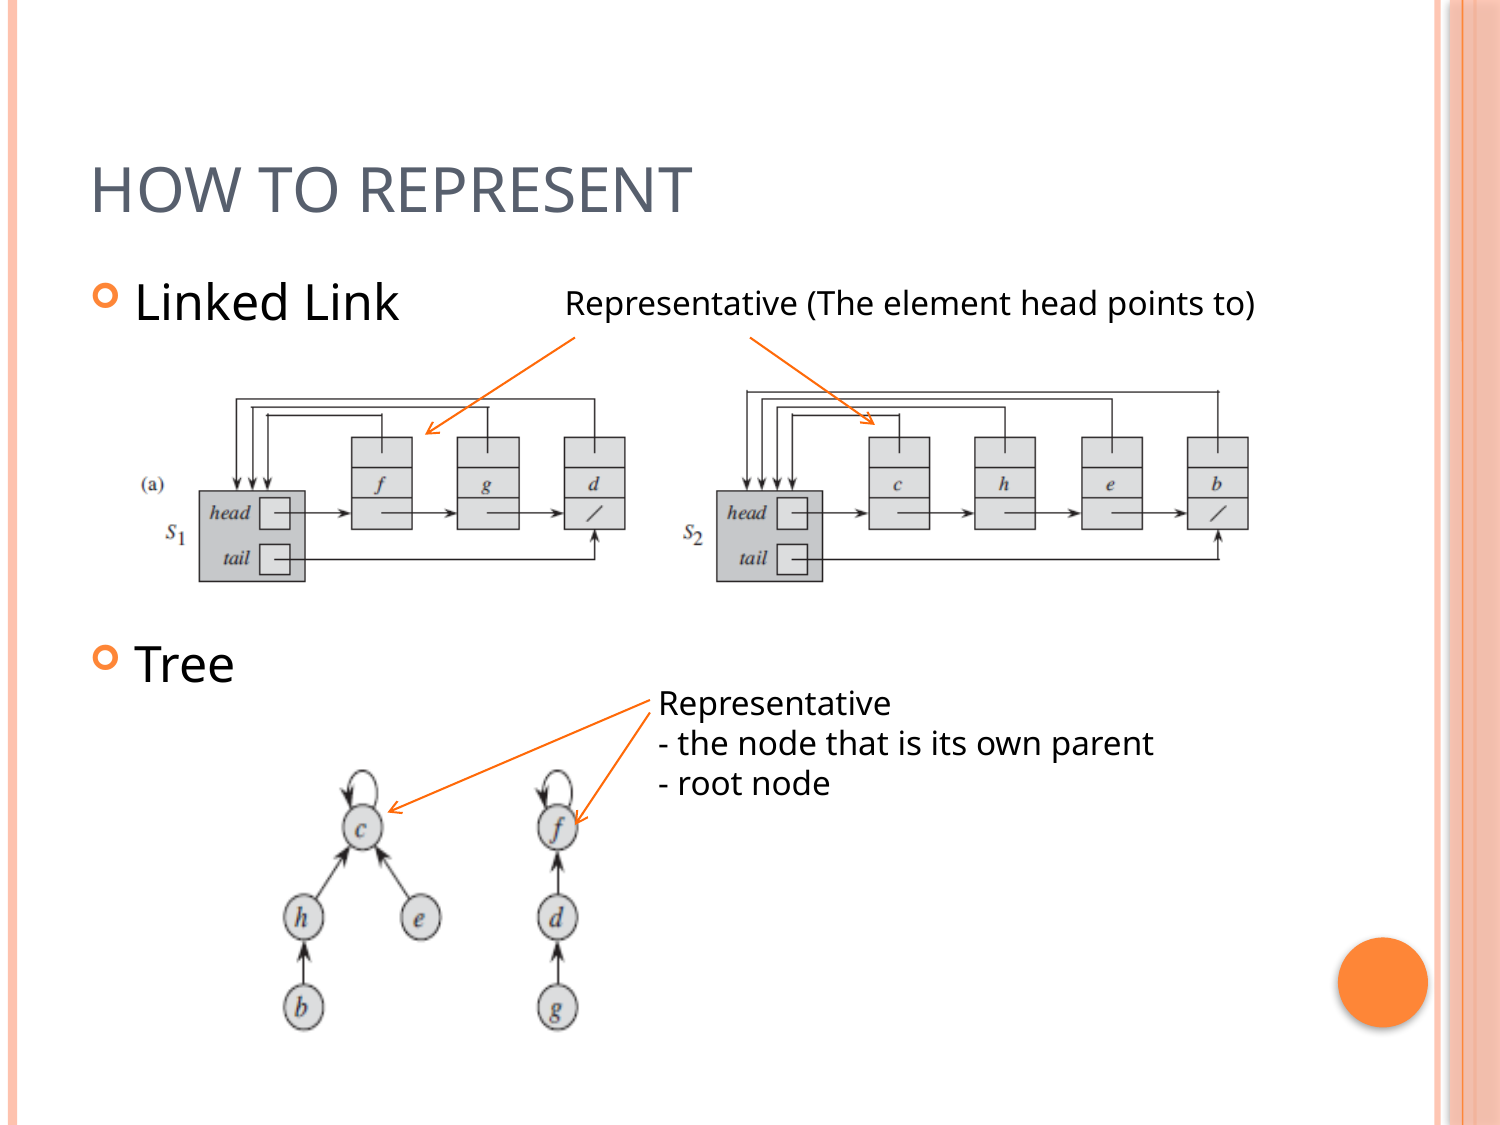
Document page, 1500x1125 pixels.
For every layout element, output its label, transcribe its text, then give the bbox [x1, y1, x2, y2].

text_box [261, 674, 1251, 1076]
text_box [111, 274, 1276, 613]
list Linked Link Tree [75, 262, 1300, 1062]
title How to represent [75, 45, 1300, 233]
